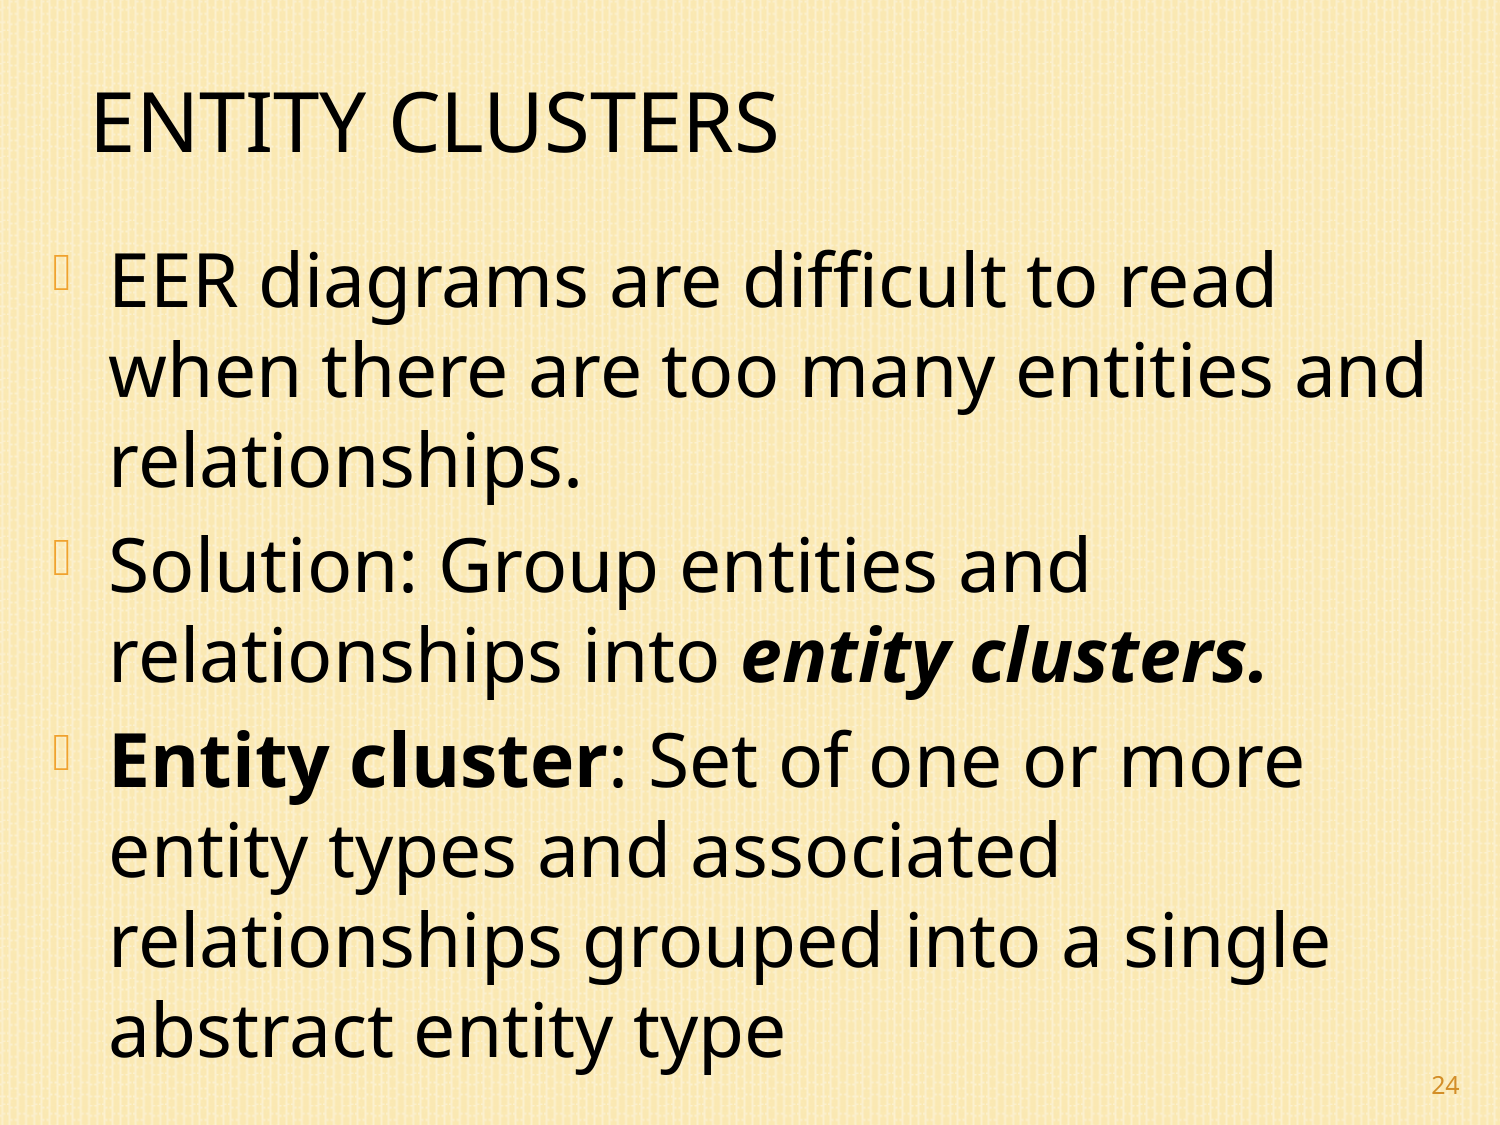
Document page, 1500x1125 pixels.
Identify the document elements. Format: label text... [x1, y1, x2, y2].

list EER diagrams are difficult to read when there are too many entities and relationships. Solution: Group entities and relationships into entity clusters. Entity cluster: Set of one or more entity types and associated relationships grouped into a single abstract entity type [37, 224, 1463, 968]
slide_number 24 [1350, 1061, 1475, 1103]
title Entity Clusters [75, 50, 1238, 188]
